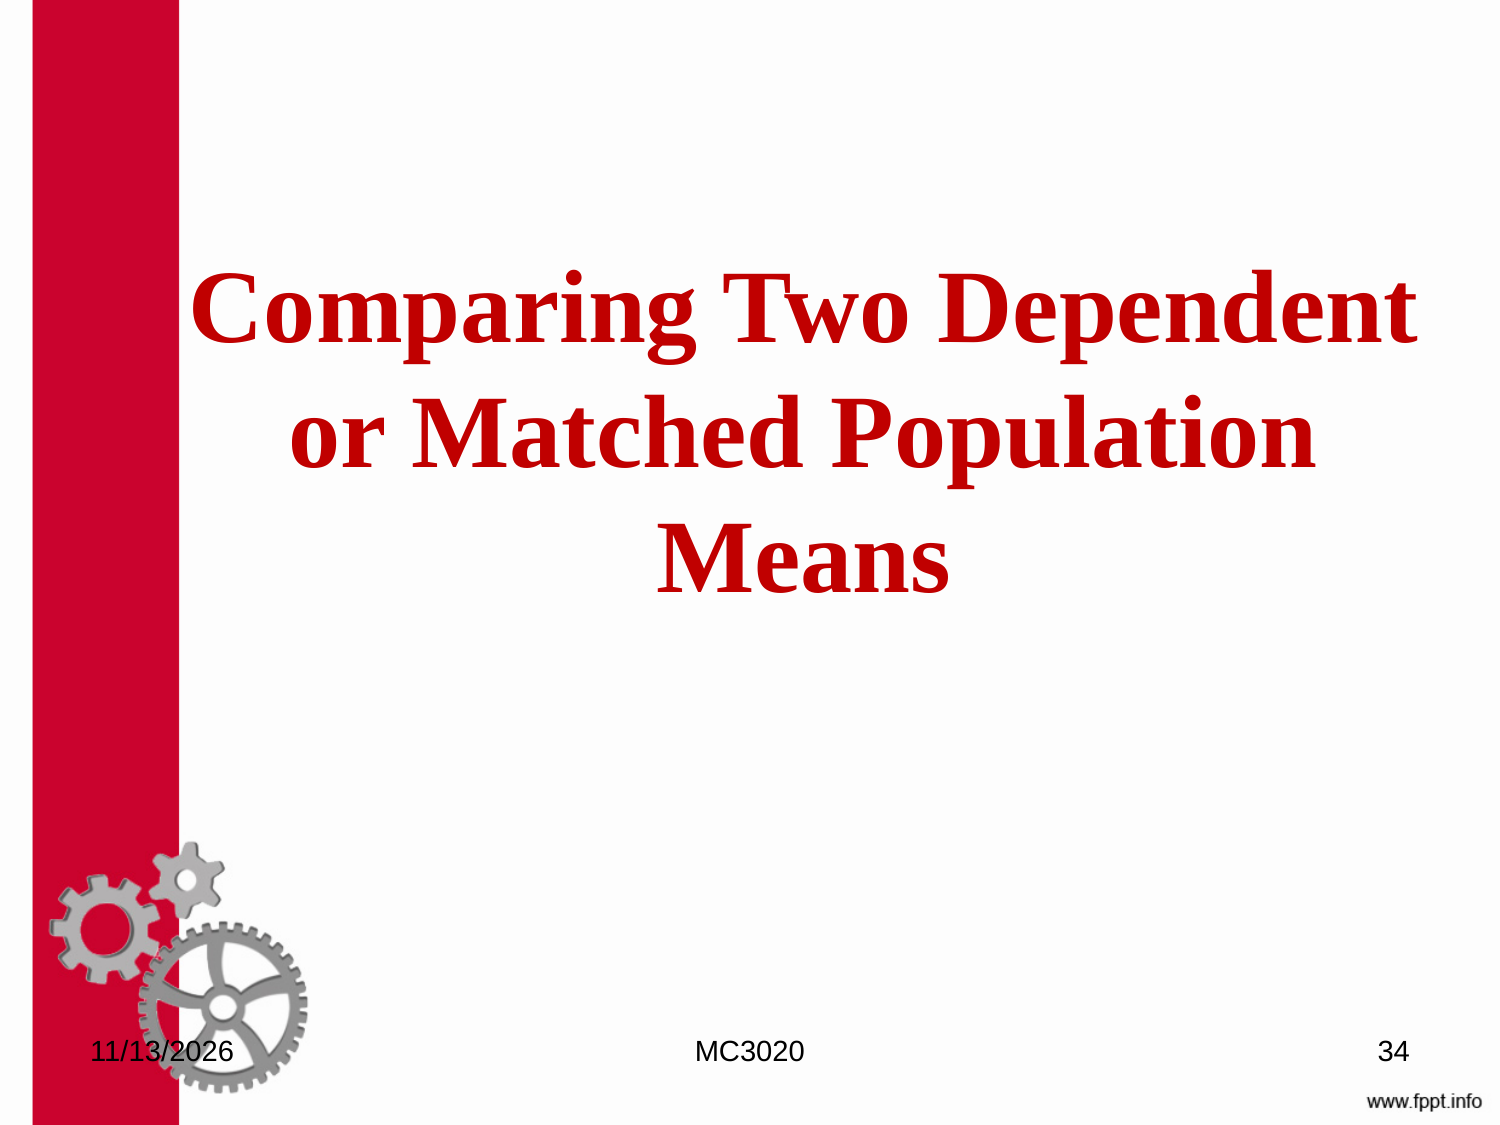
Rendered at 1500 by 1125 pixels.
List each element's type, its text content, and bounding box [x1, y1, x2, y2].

title Comparing Two Dependent or Matched Population Means [147, 326, 1461, 526]
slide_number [75, 1024, 425, 1103]
picture [0, 0, 1500, 1125]
slide_number 34 [1074, 1024, 1425, 1103]
footer MC3020 [512, 1024, 988, 1103]
